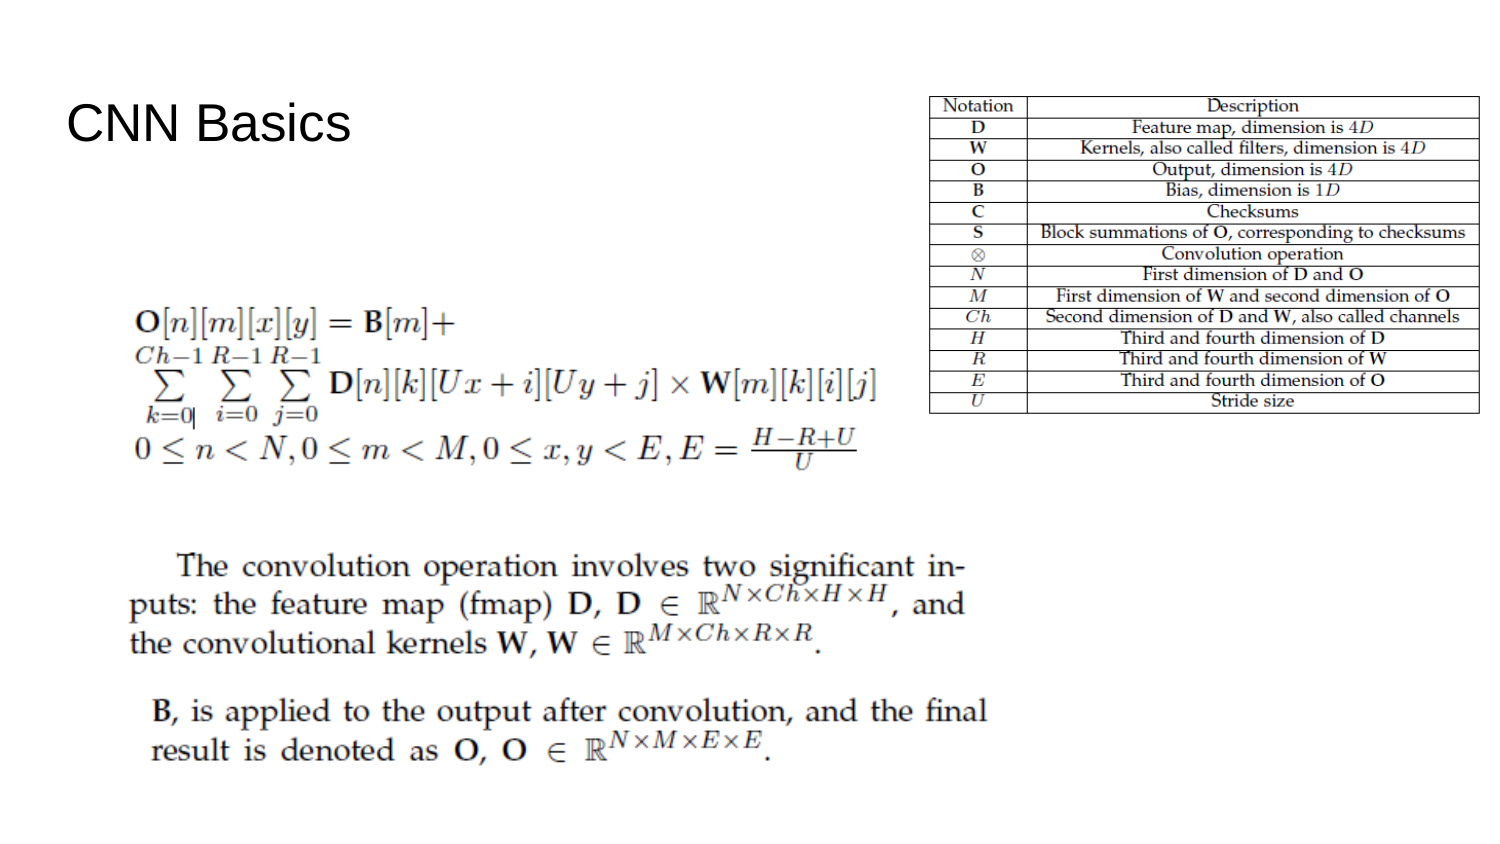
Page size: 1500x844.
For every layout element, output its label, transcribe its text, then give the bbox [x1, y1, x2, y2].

picture [146, 693, 1000, 775]
picture [118, 537, 980, 660]
picture [97, 298, 882, 486]
picture [922, 94, 1488, 423]
title CNN Basics [51, 72, 1449, 167]
